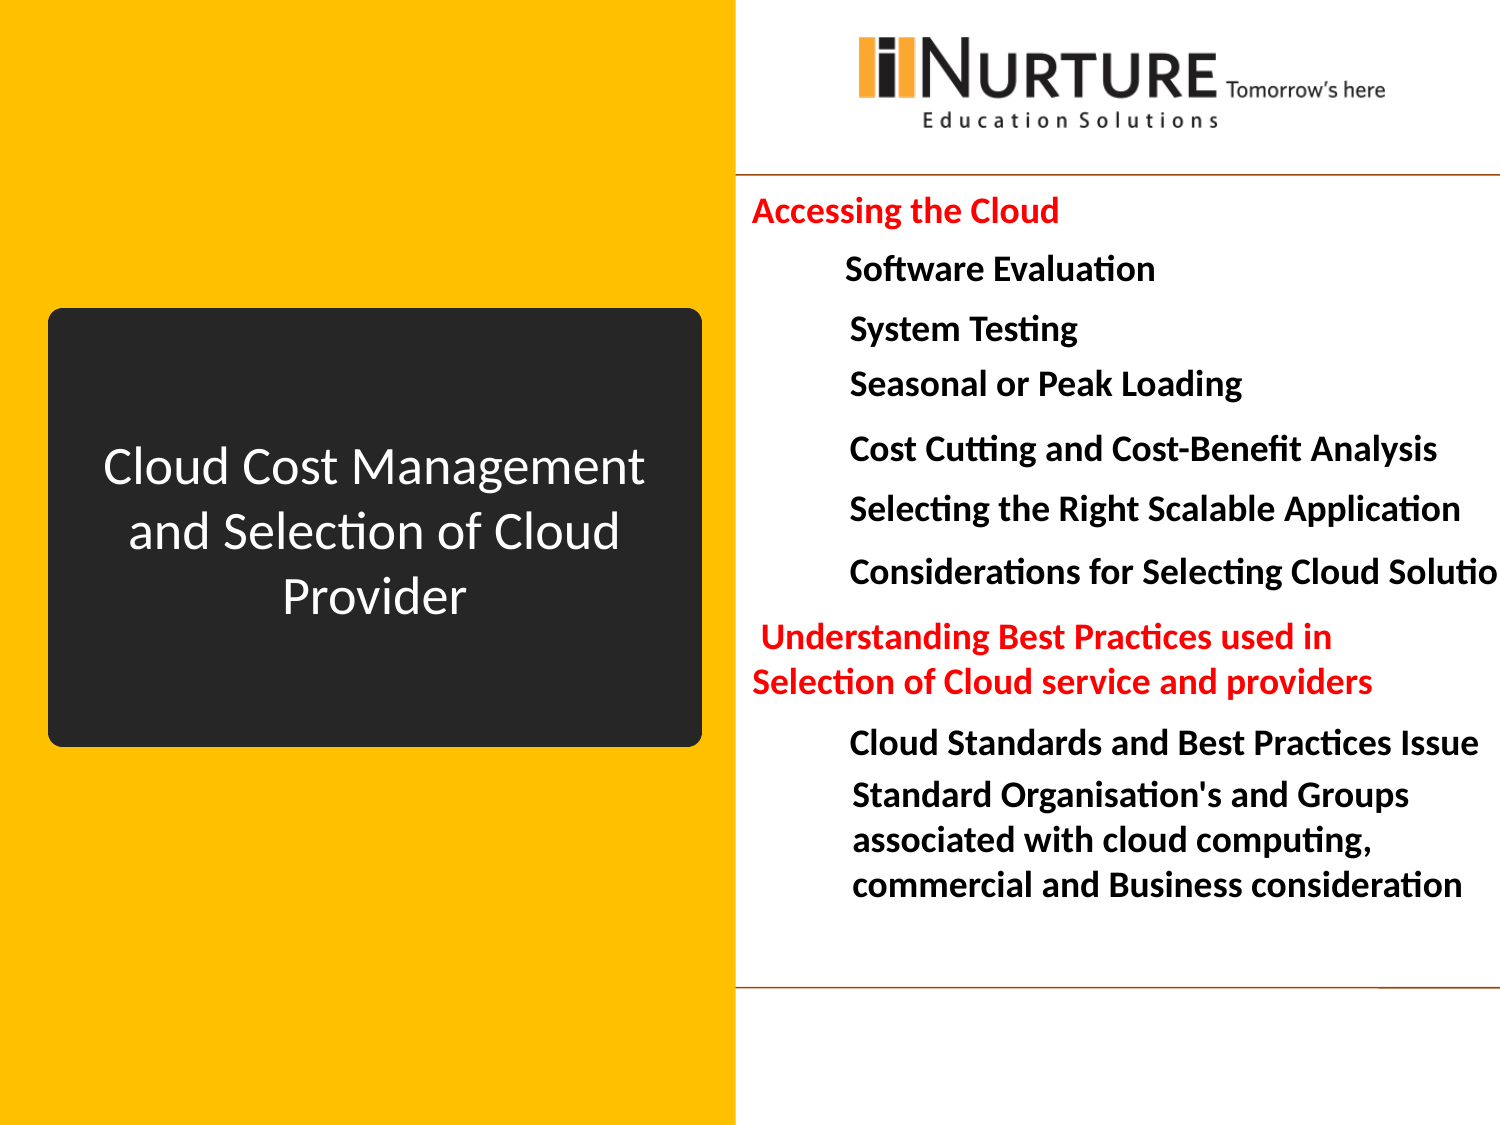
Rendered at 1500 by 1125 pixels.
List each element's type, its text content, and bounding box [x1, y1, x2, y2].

title Cloud Cost Management and Selection of Cloud Provider [62, 322, 688, 733]
text_box System Testing [750, 296, 1417, 351]
text_box Software Evaluation [753, 236, 1172, 297]
picture [859, 37, 1385, 128]
text_box Accessing the Cloud [660, 178, 1076, 239]
text_box Cloud Standards and Best Practices Issue [750, 710, 1500, 771]
text_box Selecting the Right Scalable Application [749, 476, 1500, 536]
text_box Seasonal or Peak Loading [750, 351, 1417, 412]
text_box Understanding Best Practices used in Selection of Cloud service and providers [737, 604, 1468, 710]
text_box Standard Organisation's and Groups associated with cloud computing, commercial and Business consideration [837, 762, 1500, 913]
text_box Considerations for Selecting Cloud Solution [750, 539, 1500, 600]
text_box Cost Cutting and Cost-Benefit Analysis [750, 417, 1500, 476]
